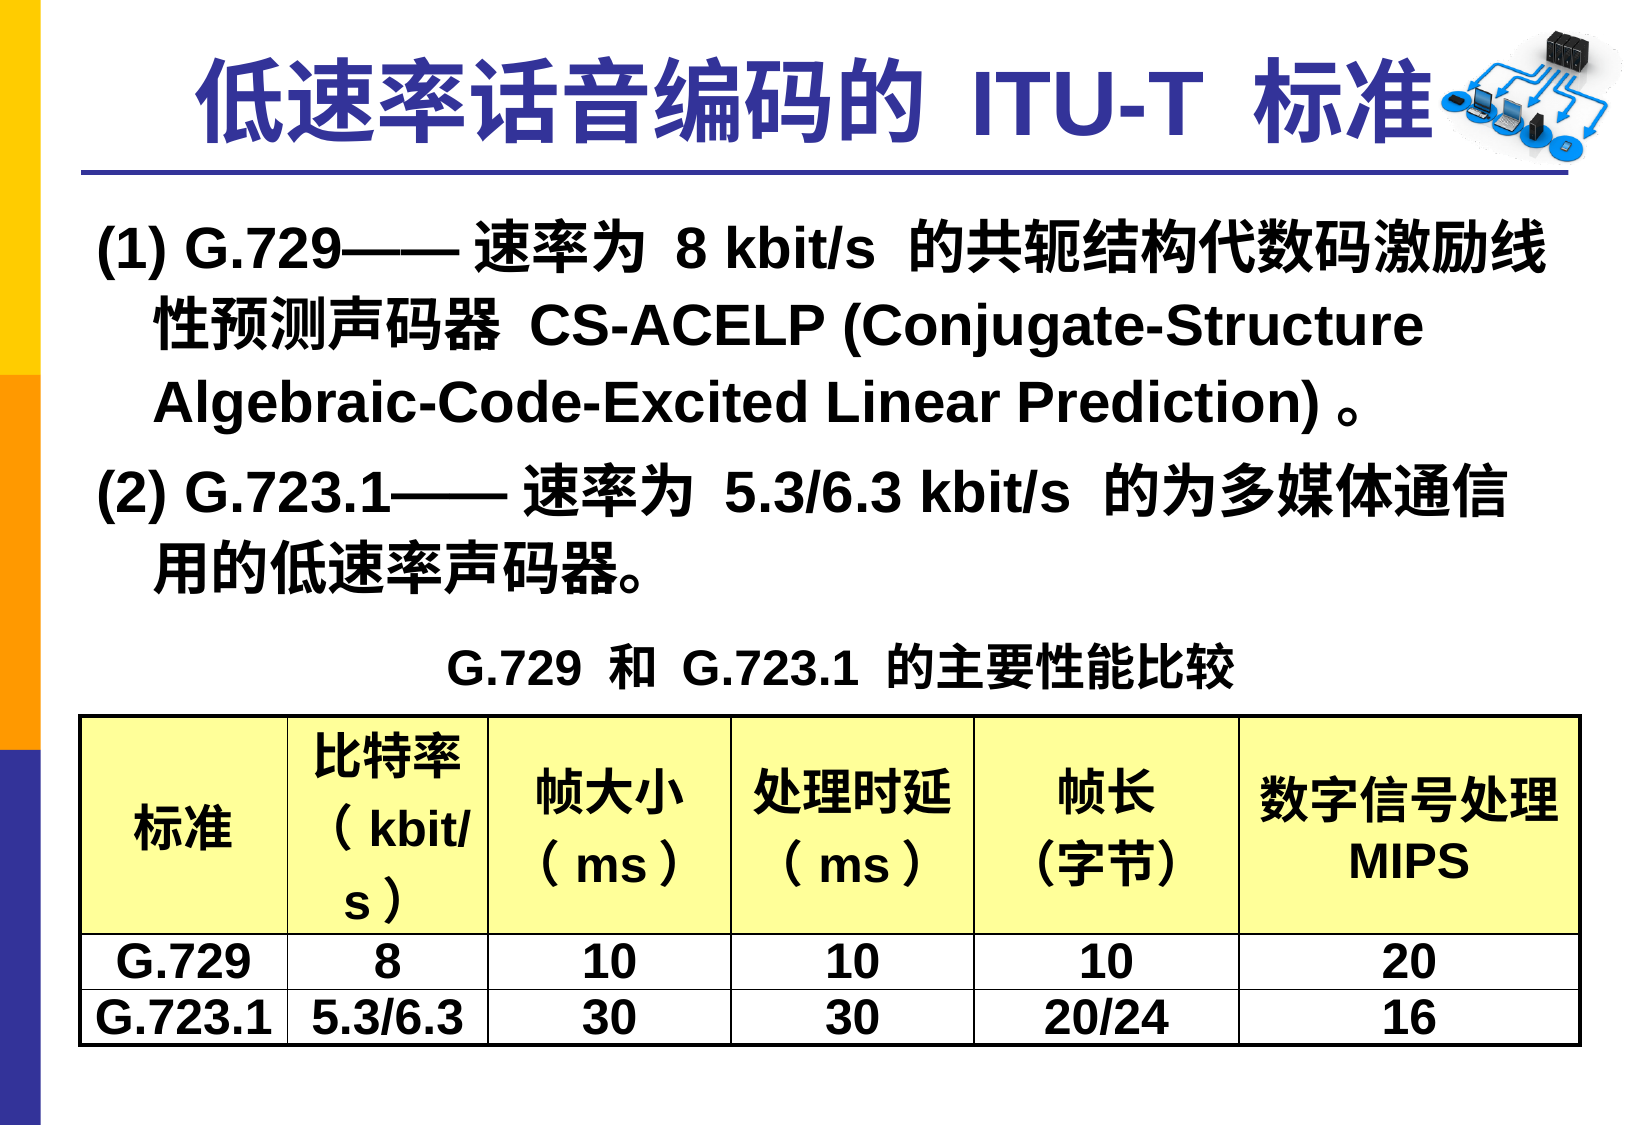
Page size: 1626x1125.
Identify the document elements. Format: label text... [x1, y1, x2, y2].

title 低速率话音编码的 ITU-T 标准 [81, 30, 1569, 161]
table_cell 16 [1240, 990, 1578, 1043]
table_cell 10 [489, 935, 730, 989]
table_header 帧大小（ms） [489, 718, 730, 933]
table_cell 10 [975, 935, 1238, 989]
list (1) G.729——速率为 8 kbit/s 的共轭结构代数码激励线性预测声码器 CS-ACELP (Conjugate-Structure Algebraic-Code-Excited Linear Prediction)。 (2) G.723.1——速率为 5.3/6.3 kbit/s 的为多媒体通信用的低速率声码器。 [81, 196, 1569, 714]
table_cell 20 [1240, 935, 1578, 989]
table_cell 30 [489, 990, 730, 1043]
table_header 比特率（kbit/s） [288, 718, 487, 933]
table_cell G.729 [82, 935, 287, 989]
table_cell G.723.1 [82, 990, 287, 1043]
table_cell 8 [288, 935, 487, 989]
text_box G.729 和 G.723.1 的主要性能比较 [431, 628, 1251, 704]
table_cell 30 [732, 990, 973, 1043]
table_header 数字信号处理 MIPS [1240, 718, 1578, 933]
table_header 帧长 （字节） [975, 718, 1238, 933]
table_cell 10 [732, 935, 973, 989]
table_cell 20/24 [975, 990, 1238, 1043]
table_cell 5.3/6.3 [288, 990, 487, 1043]
table_header 处理时延（ms） [732, 718, 973, 933]
picture [1438, 30, 1624, 165]
table_header 标准 [82, 718, 287, 933]
